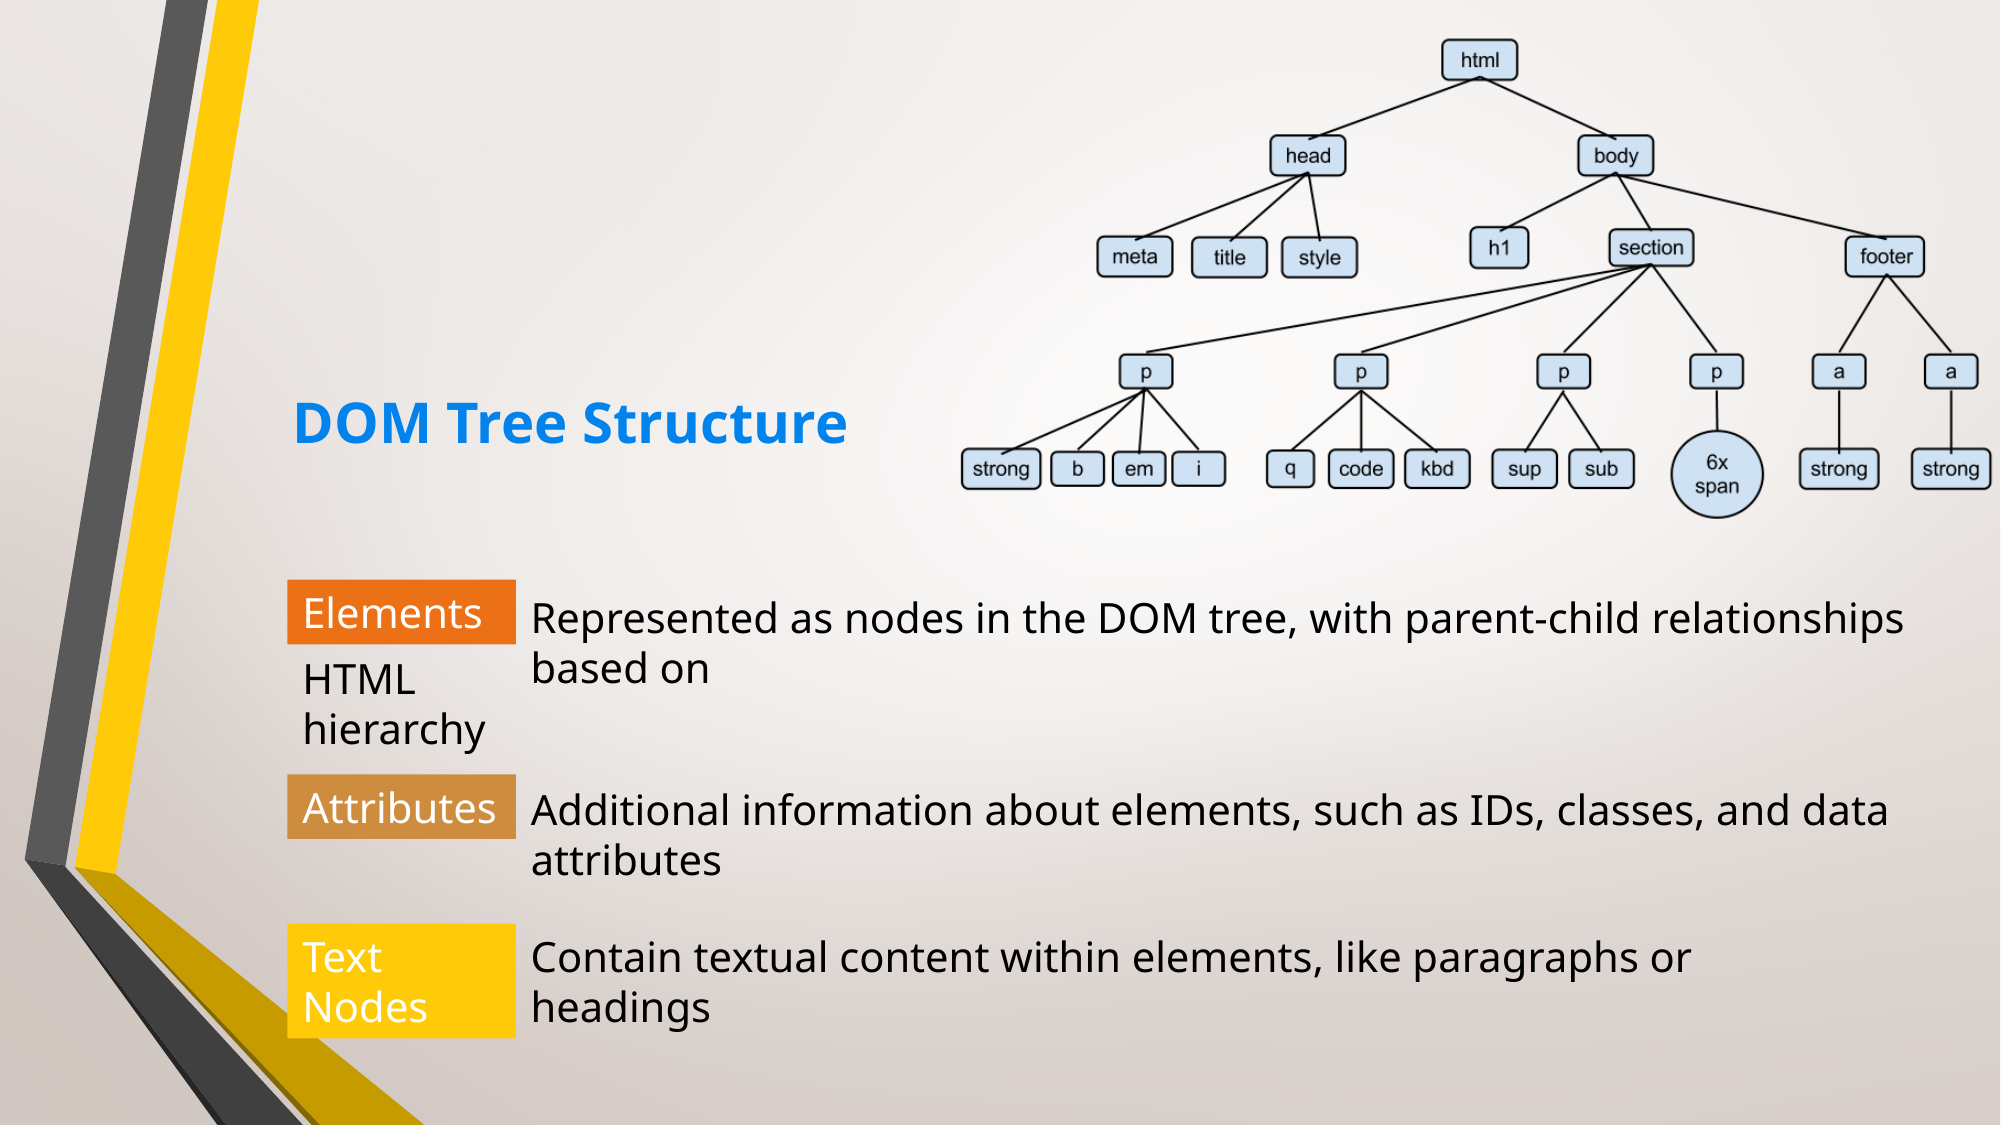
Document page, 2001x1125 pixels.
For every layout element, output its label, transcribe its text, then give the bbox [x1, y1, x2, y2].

picture [951, 21, 2000, 543]
text_box Text Nodes [287, 923, 515, 1039]
text_box Elements [287, 579, 516, 645]
text_box Represented as nodes in the DOM tree, with parent-child relationships based on [515, 583, 1950, 699]
title DOM Tree Structure [231, 362, 910, 480]
text_box Contain textual content within elements, like paragraphs or headings [515, 923, 1740, 1039]
text_box HTML hierarchy [287, 645, 606, 760]
text_box Additional information about elements, such as IDs, classes, and data attributes [516, 775, 1916, 891]
text_box Attributes [287, 774, 516, 839]
